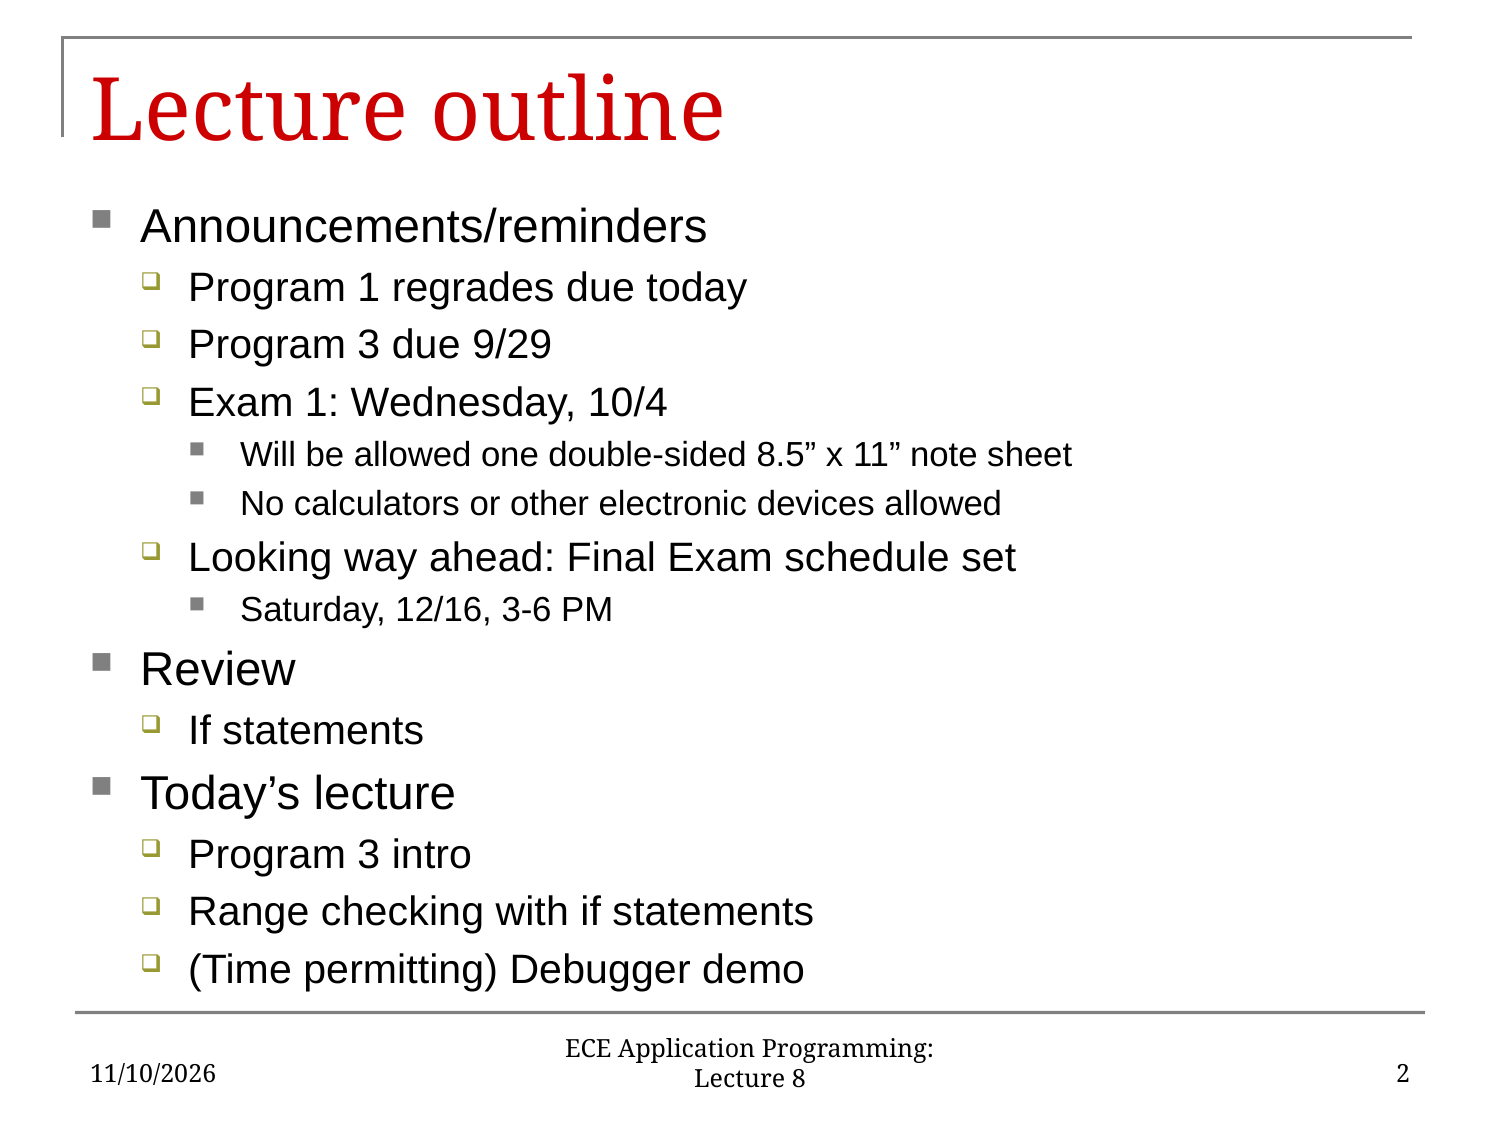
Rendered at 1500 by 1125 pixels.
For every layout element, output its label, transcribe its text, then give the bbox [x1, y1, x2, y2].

title Lecture outline [75, 45, 1425, 163]
list Announcements/reminders Program 1 regrades due today Program 3 due 9/29 Exam 1: Wednesday, 10/4 Will be allowed one double-sided 8.5” x 11” note sheet No calculators or other electronic devices allowed Looking way ahead: Final Exam schedule set Saturday, 12/16, 3-6 PM Review If statements Today’s lecture Program 3 intro Range checking with if statements (Time permitting) Debugger demo [75, 187, 1425, 1006]
slide_number 2 [1074, 1023, 1426, 1100]
footer ECE Application Programming: Lecture 8 [512, 1024, 988, 1101]
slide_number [74, 1023, 426, 1100]
